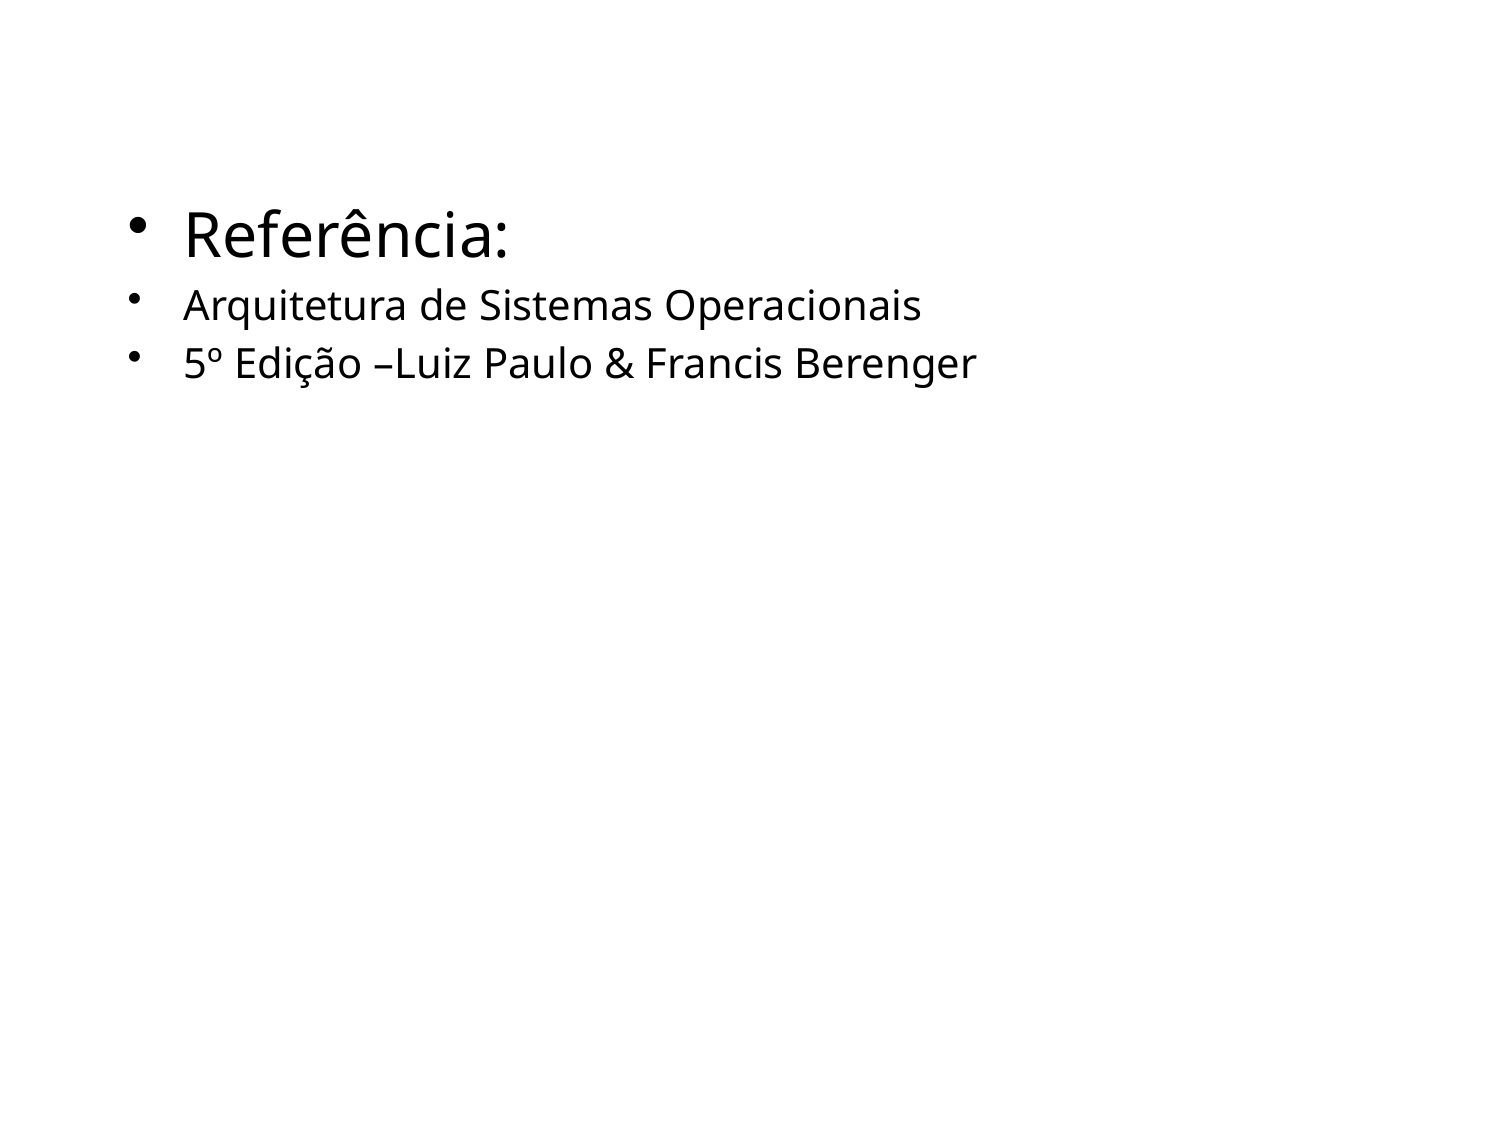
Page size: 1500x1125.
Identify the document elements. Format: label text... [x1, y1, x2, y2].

list Referência: Arquitetura de Sistemas Operacionais 5º Edição –Luiz Paulo & Francis Berenger [112, 187, 1450, 1050]
